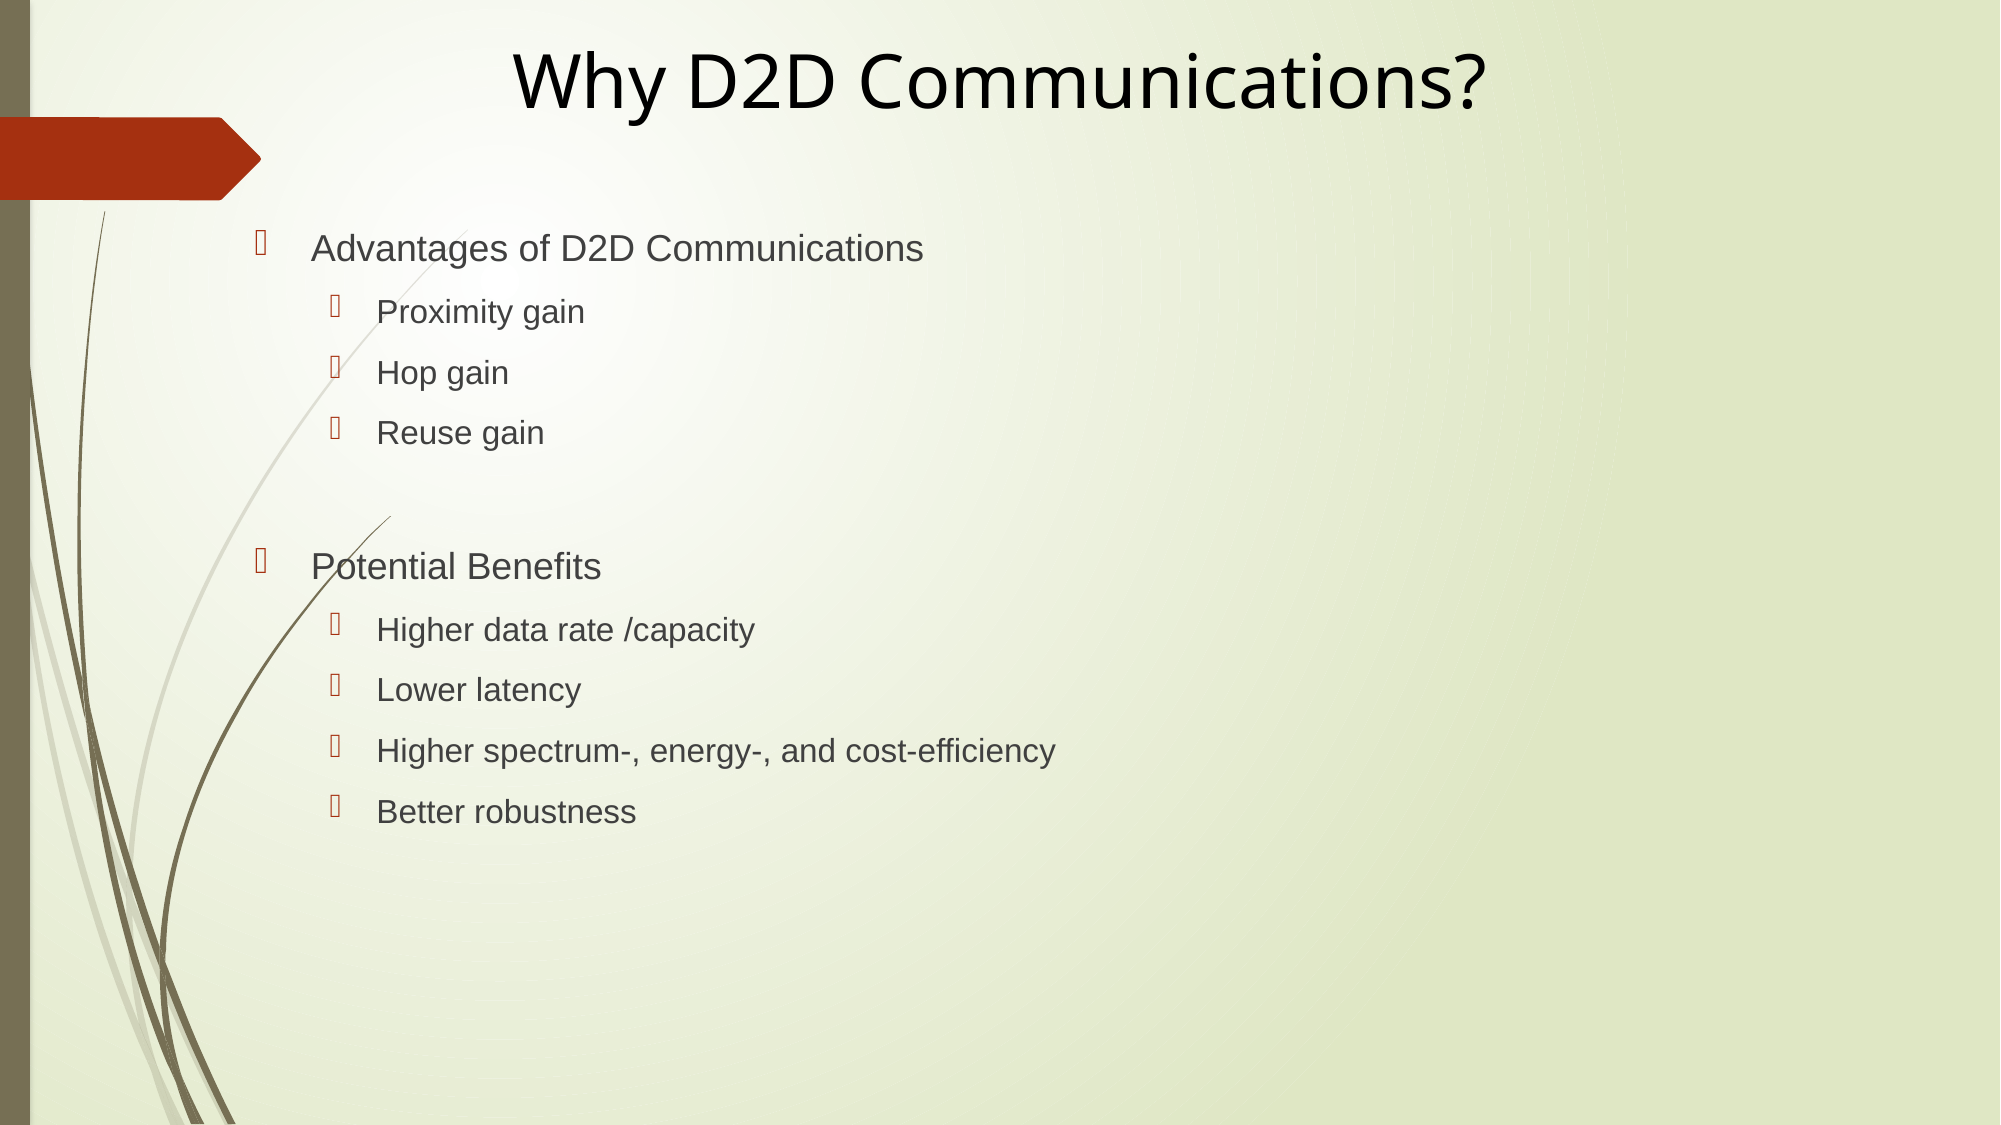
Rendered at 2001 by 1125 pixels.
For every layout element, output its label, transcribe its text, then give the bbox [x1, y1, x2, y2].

list Advantages of D2D Communications Proximity gain Hop gain Reuse gain Potential Benefits Higher data rate /capacity Lower latency Higher spectrum-, energy-, and cost-efficiency Better robustness [239, 216, 1702, 1058]
title Why D2D Communications? [269, 25, 1731, 236]
